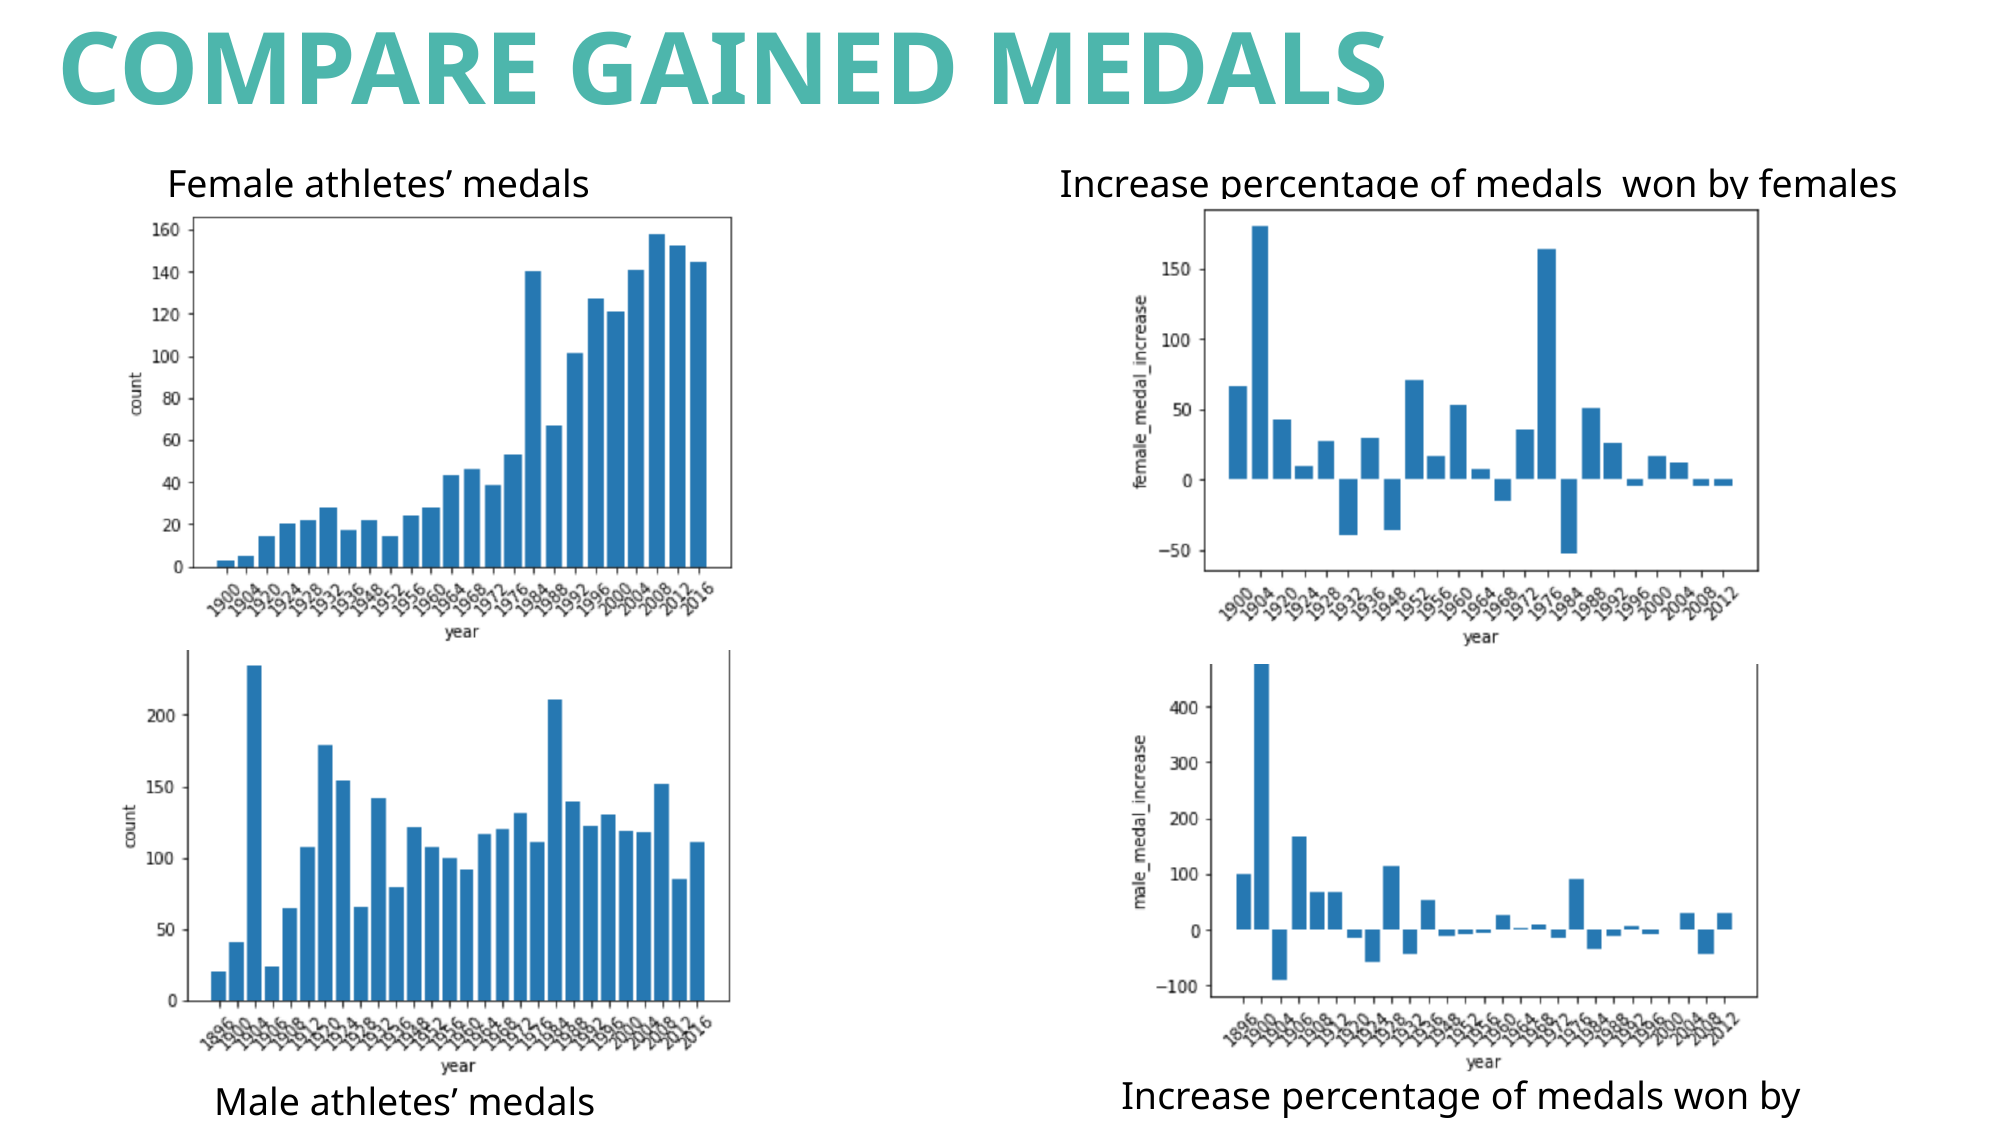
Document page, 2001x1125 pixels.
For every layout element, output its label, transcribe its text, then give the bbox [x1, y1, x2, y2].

text_box Female athletes’ medals [152, 165, 977, 200]
picture [87, 205, 751, 1094]
picture [1073, 199, 1787, 1080]
title COMPARE GAINED MEDALS [42, 0, 1958, 165]
text_box Increase percentage of medals won by females [1044, 165, 1941, 212]
text_box Increase percentage of medals won by males [1106, 1050, 1909, 1124]
text_box Male athletes’ medals [99, 1102, 711, 1118]
